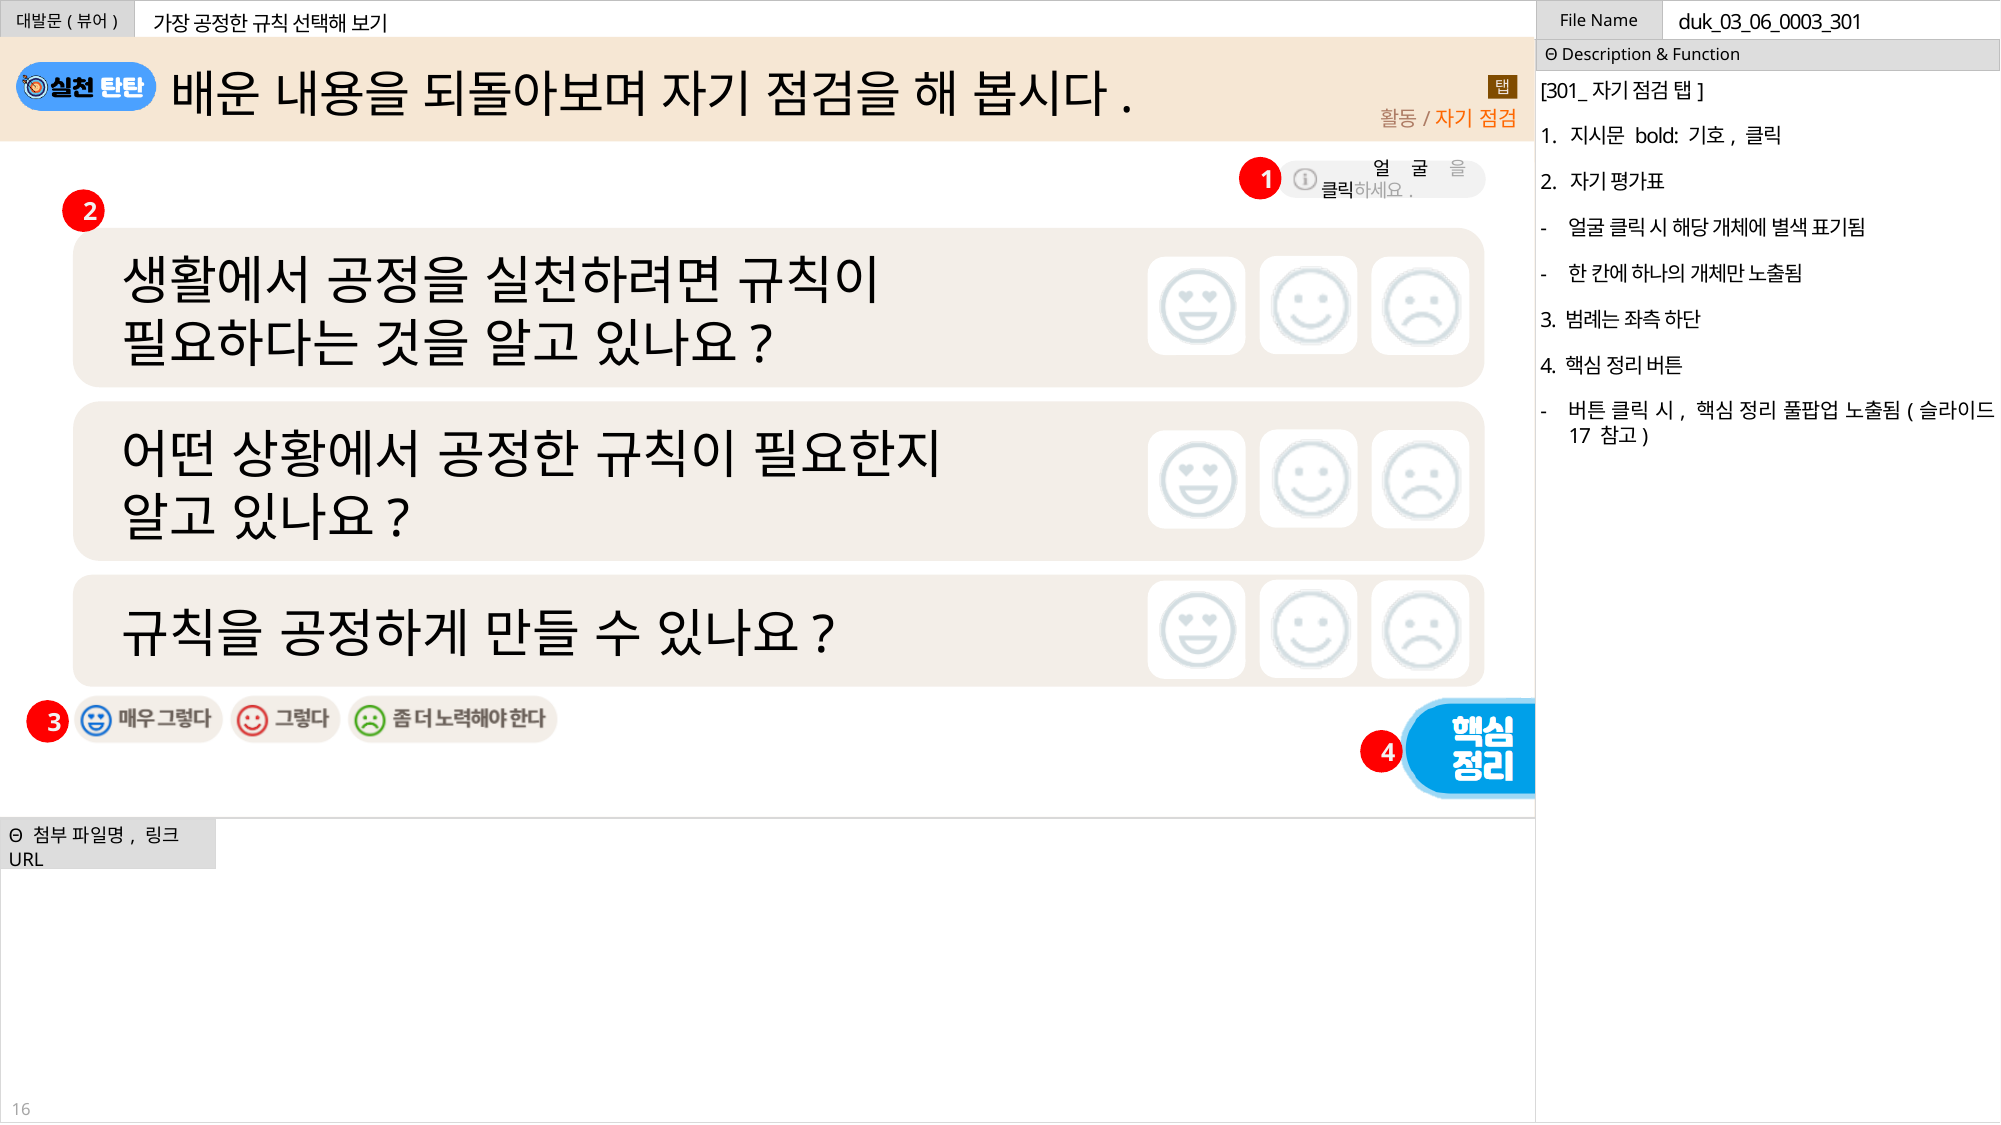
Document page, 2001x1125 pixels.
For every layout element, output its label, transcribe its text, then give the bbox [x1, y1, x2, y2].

list [301_자기 점검 탭] 지시문 bold: 기호, 클릭 자기 평가표 얼굴 클릭 시 해당 개체에 별색 표기됨 한 칸에 하나의 개체만 노출됨 3. 범례는 좌측 하단 4. 핵심 정리 버튼 버튼 클릭 시, 핵심 정리 풀팝업 노출됨(슬라이드 17 참고) [1534, 71, 2000, 669]
list 배운 내용을 되돌아보며 자기 점검을 해 봅시다. [170, 46, 1511, 127]
picture [1506, 751, 1512, 780]
list 활동/자기 점검 [995, 102, 1518, 137]
picture [1456, 736, 1482, 746]
list 가장 공정한 규칙 선택해 보기 [135, 0, 1535, 38]
picture [1486, 717, 1512, 746]
picture [1485, 752, 1503, 779]
list duk_03_06_0003_301 [1660, 0, 2000, 39]
picture [62, 693, 564, 750]
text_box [73, 401, 1485, 561]
text_box 4 [1360, 730, 1396, 773]
picture [1484, 717, 1503, 732]
text_box 3 [26, 700, 62, 743]
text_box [72, 574, 1485, 687]
picture [1455, 770, 1481, 780]
text_box 1 [1238, 156, 1277, 200]
picture [1454, 751, 1481, 767]
picture [16, 62, 157, 112]
picture [1396, 688, 1535, 814]
text_box 2 [62, 189, 105, 229]
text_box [72, 227, 1485, 388]
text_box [1277, 160, 1486, 198]
picture [1453, 717, 1481, 733]
